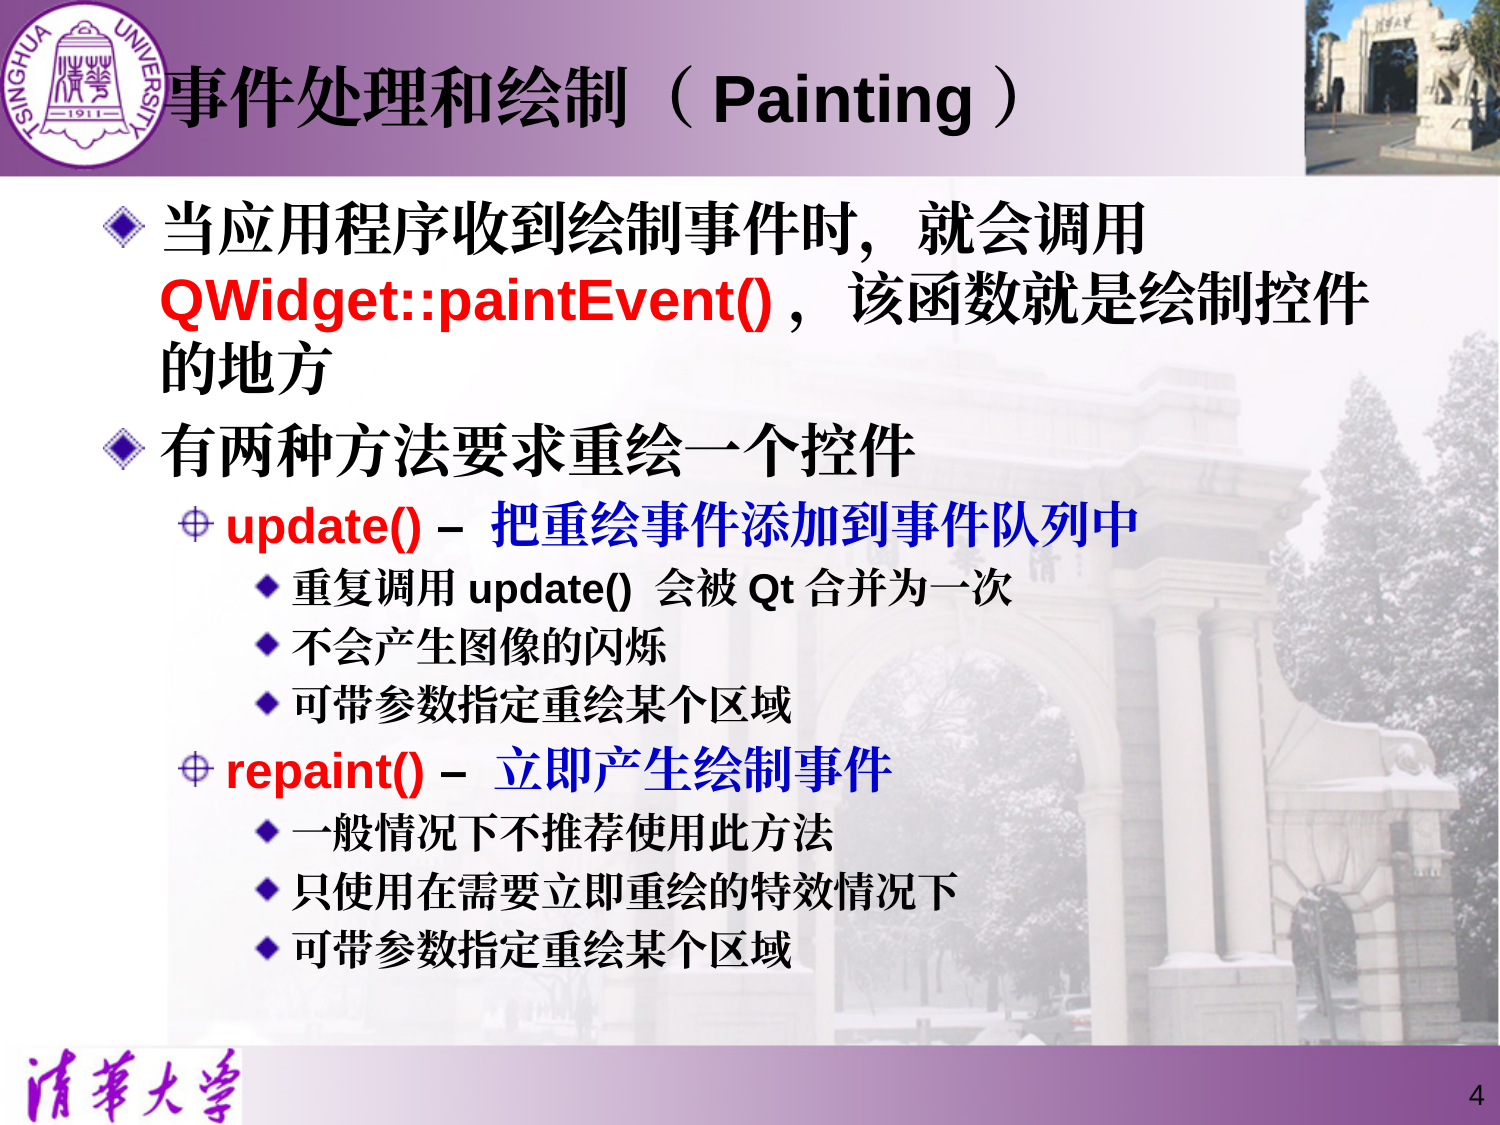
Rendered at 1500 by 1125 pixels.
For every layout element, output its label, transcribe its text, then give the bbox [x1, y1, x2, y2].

title 事件处理和绘制（Painting） [147, 30, 1223, 162]
list 当应用程序收到绘制事件时，就会调用QWidget::paintEvent()，该函数就是绘制控件的地方 有两种方法要求重绘一个控件 update() – 把重绘事件添加到事件队列中 重复调用update() 会被Qt合并为一次 不会产生图像的闪烁 可带参数指定重绘某个区域 repaint() – 立即产生绘制事件 一般情况下不推荐使用此方法 只使用在需要立即重绘的特效情况下 可带参数指定重绘某个区域 [88, 184, 1436, 1048]
slide_number 4 [1257, 1068, 1500, 1125]
picture [0, 0, 1500, 1125]
